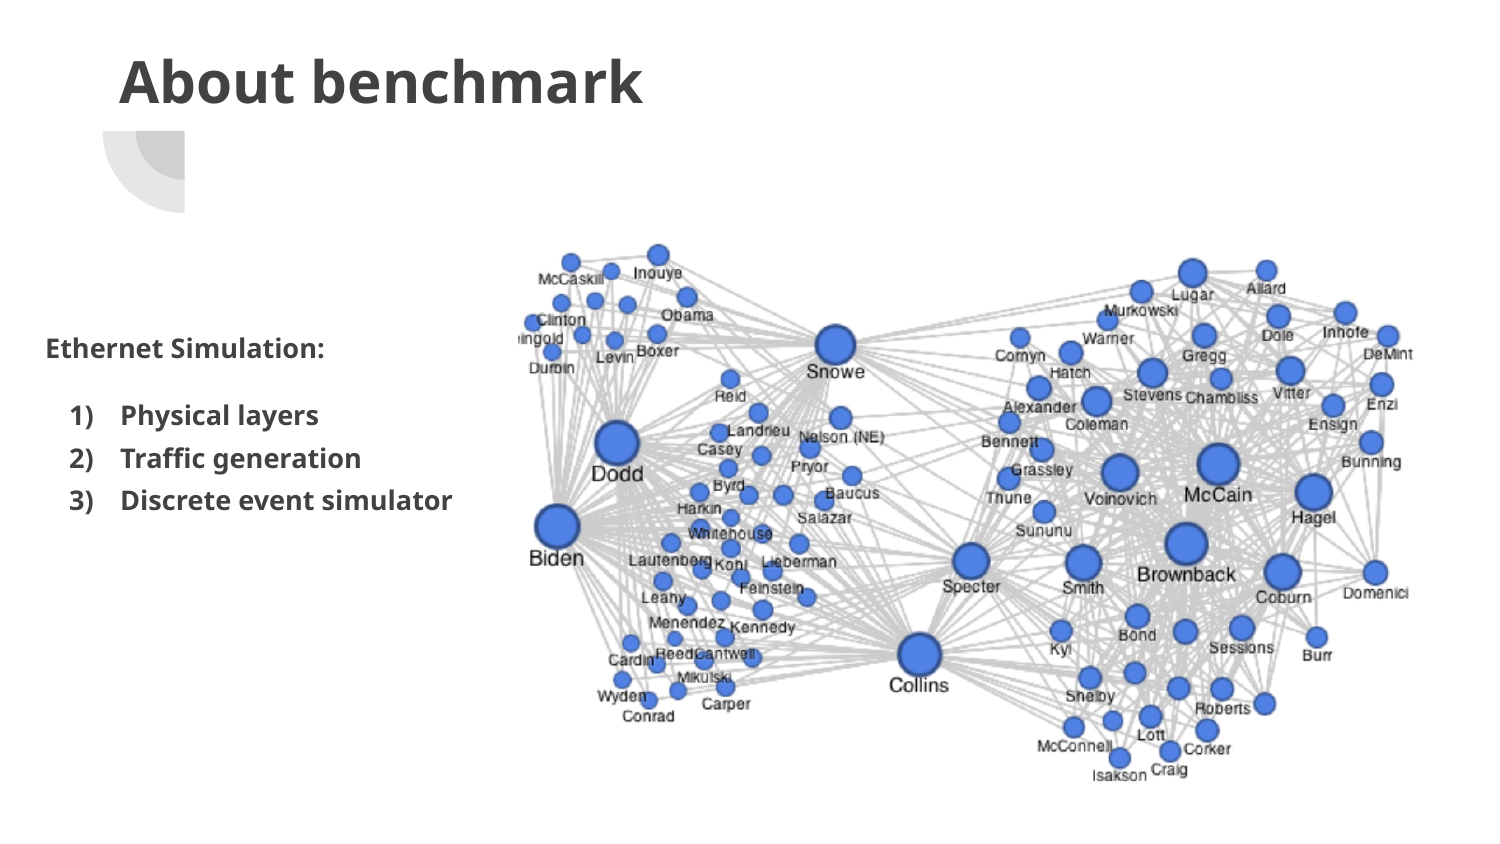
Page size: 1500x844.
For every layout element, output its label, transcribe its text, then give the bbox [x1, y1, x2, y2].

title About benchmark [104, 26, 1258, 190]
picture [518, 204, 1468, 795]
list Ethernet Simulation: Physical layers Traffic generation Discrete event simulator [30, 309, 486, 579]
